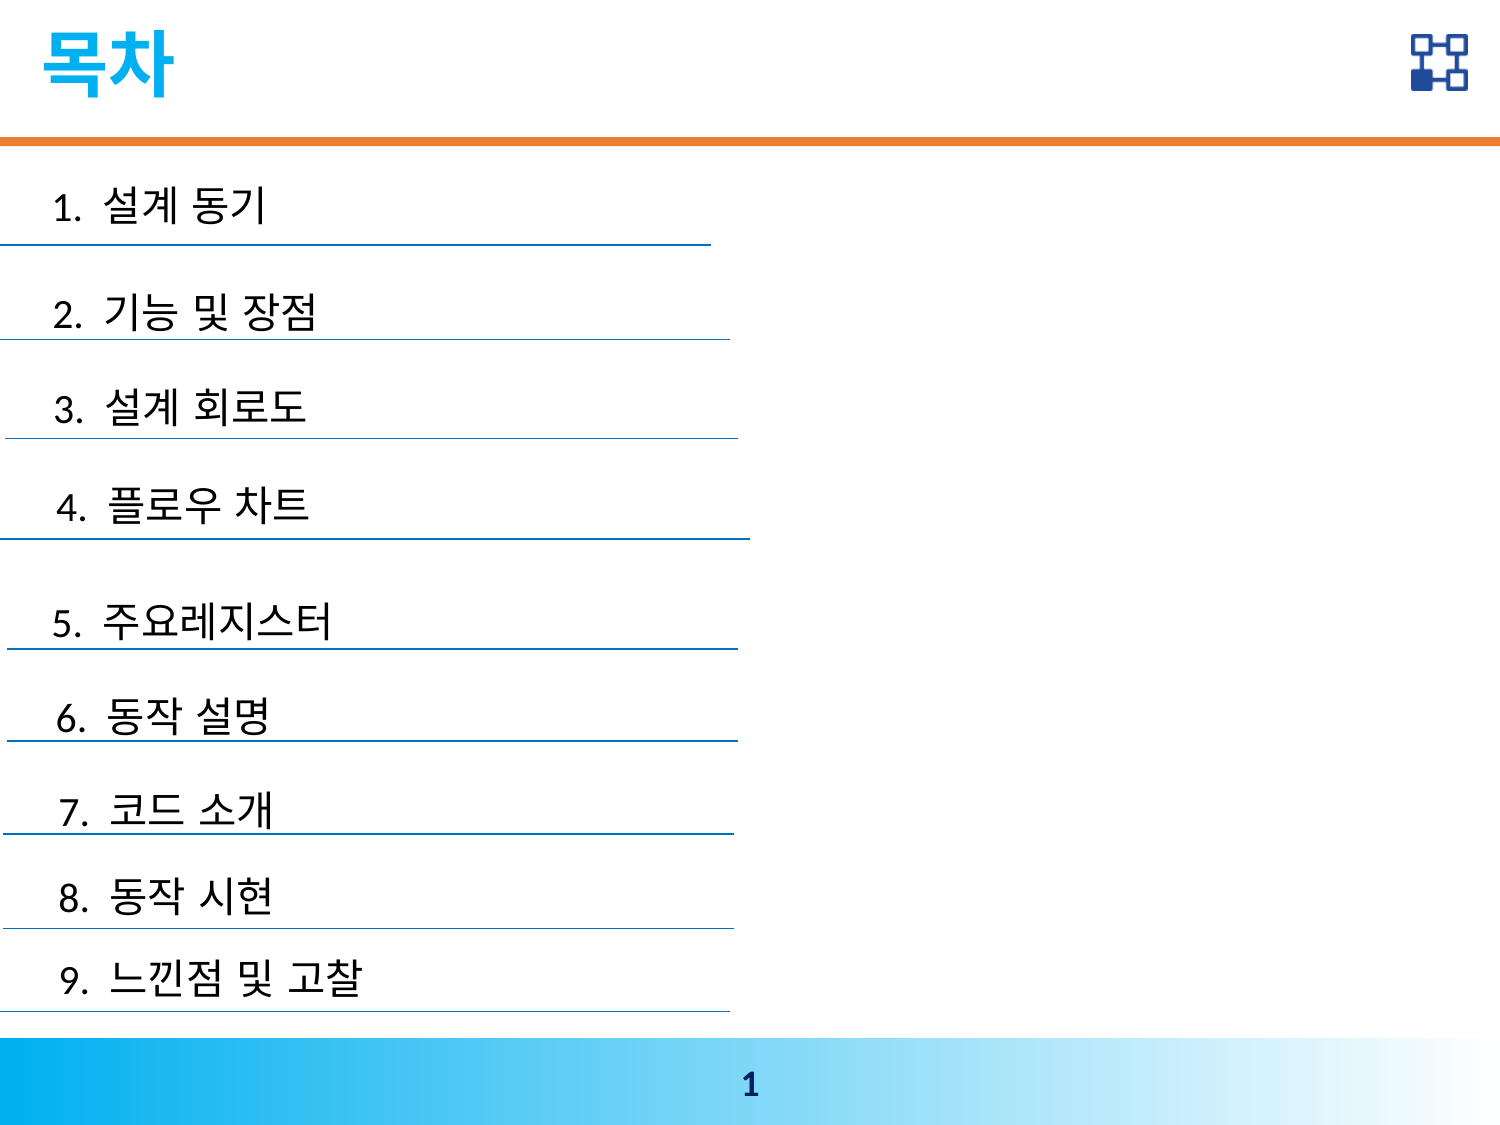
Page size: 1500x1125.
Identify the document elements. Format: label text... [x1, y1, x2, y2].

text_box 6. 동작 설명 [40, 741, 670, 749]
text_box 4. 플로우 차트 [41, 472, 671, 538]
text_box 6. 동작 설명 [40, 683, 670, 740]
text_box [0, 1038, 1500, 1125]
text_box 1. 설계 동기 [36, 172, 642, 238]
text_box [0, 136, 1500, 147]
text_box 9. 느낀점 및 고찰 [43, 945, 673, 1011]
text_box 3. 설계 회로도 [38, 374, 668, 438]
text_box 5. 주요레지스터 [36, 588, 666, 649]
text_box 7. 코드 소개 [43, 776, 673, 834]
text_box 1 [575, 1051, 925, 1112]
text_box 목차 [26, 10, 298, 114]
text_box 7. 코드 소개 [43, 835, 673, 842]
text_box 5. 주요레지스터 [36, 650, 666, 654]
text_box 8. 동작 시현 [43, 863, 673, 928]
text_box 2. 기능 및 장점 [37, 278, 750, 344]
picture [1411, 34, 1468, 91]
